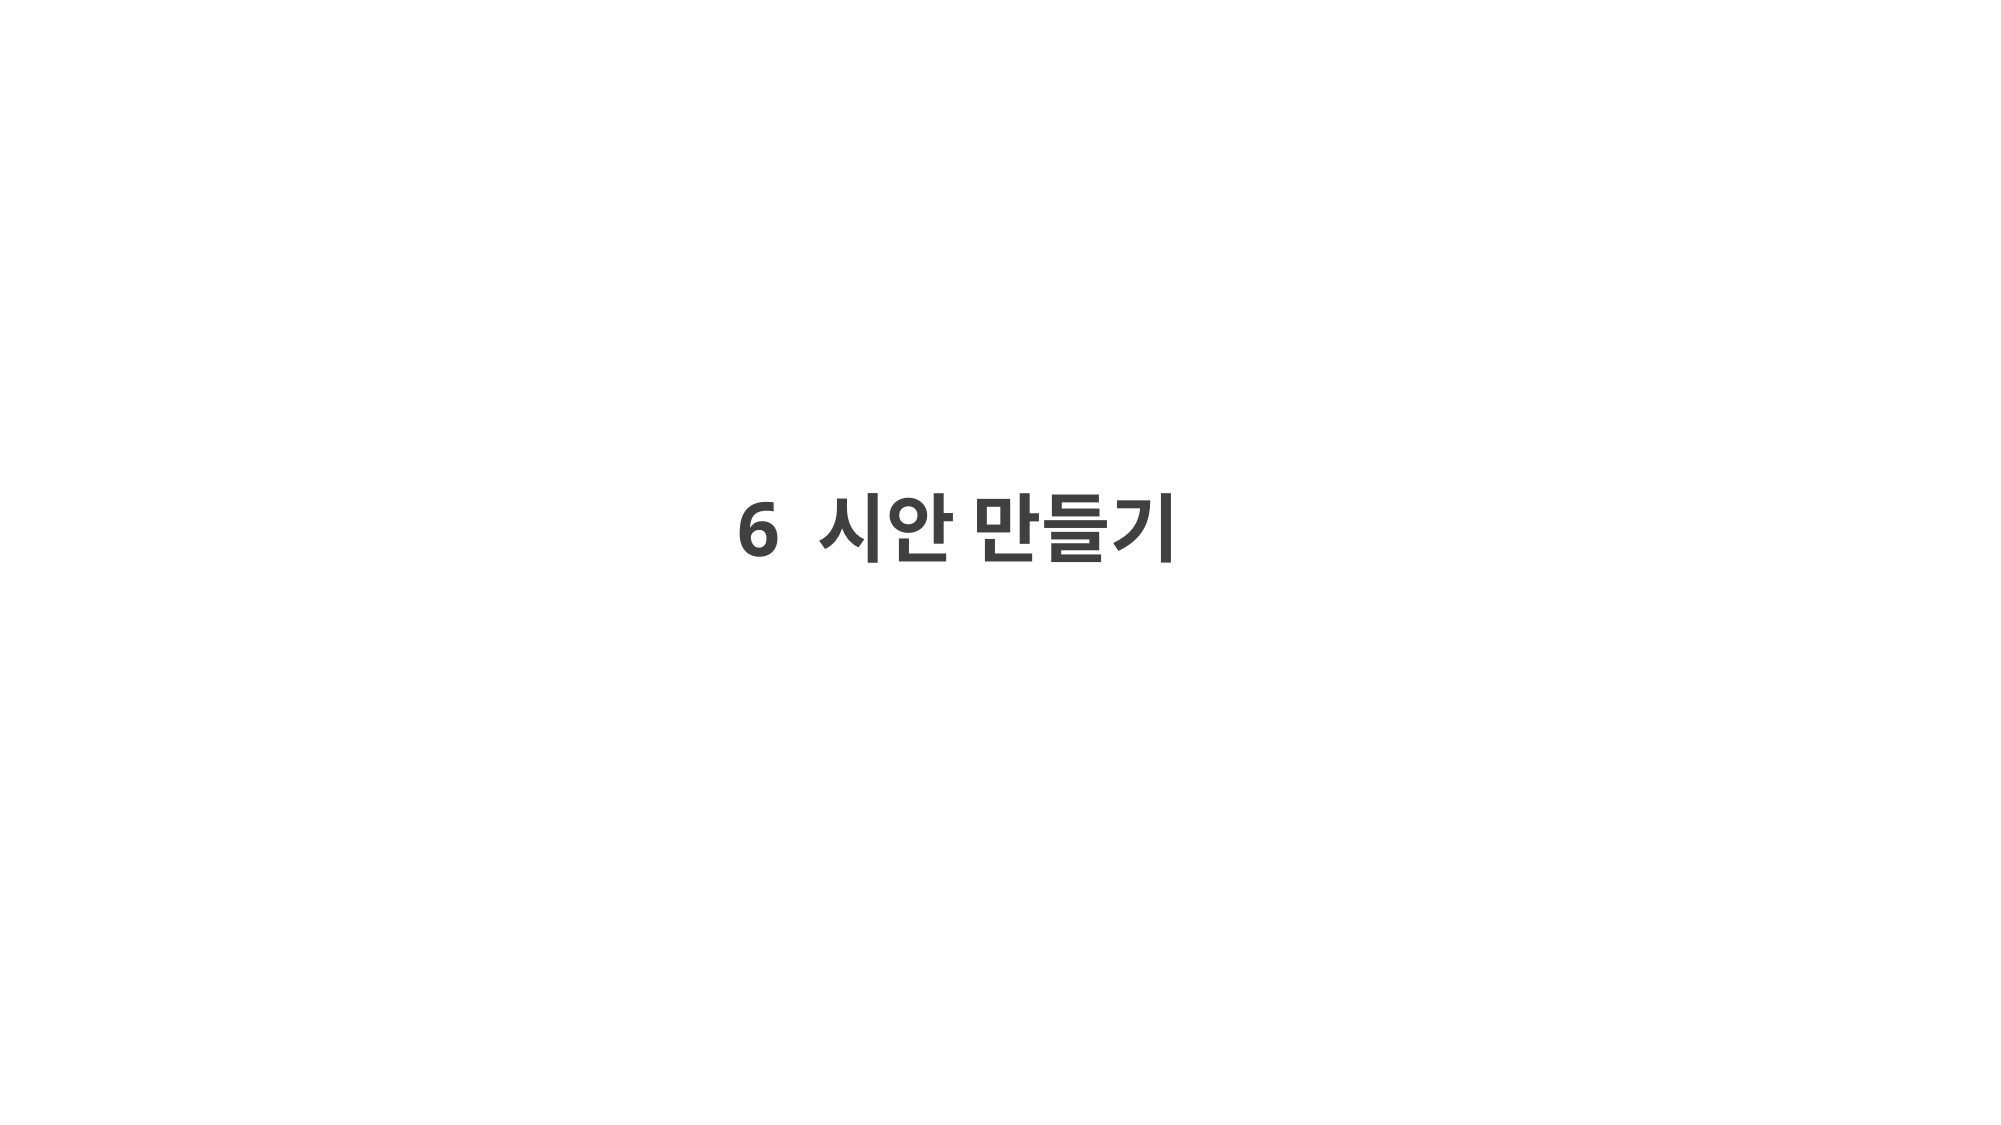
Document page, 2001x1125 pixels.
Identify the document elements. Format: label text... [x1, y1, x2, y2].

title 6 시안 만들기 [95, 423, 1822, 642]
